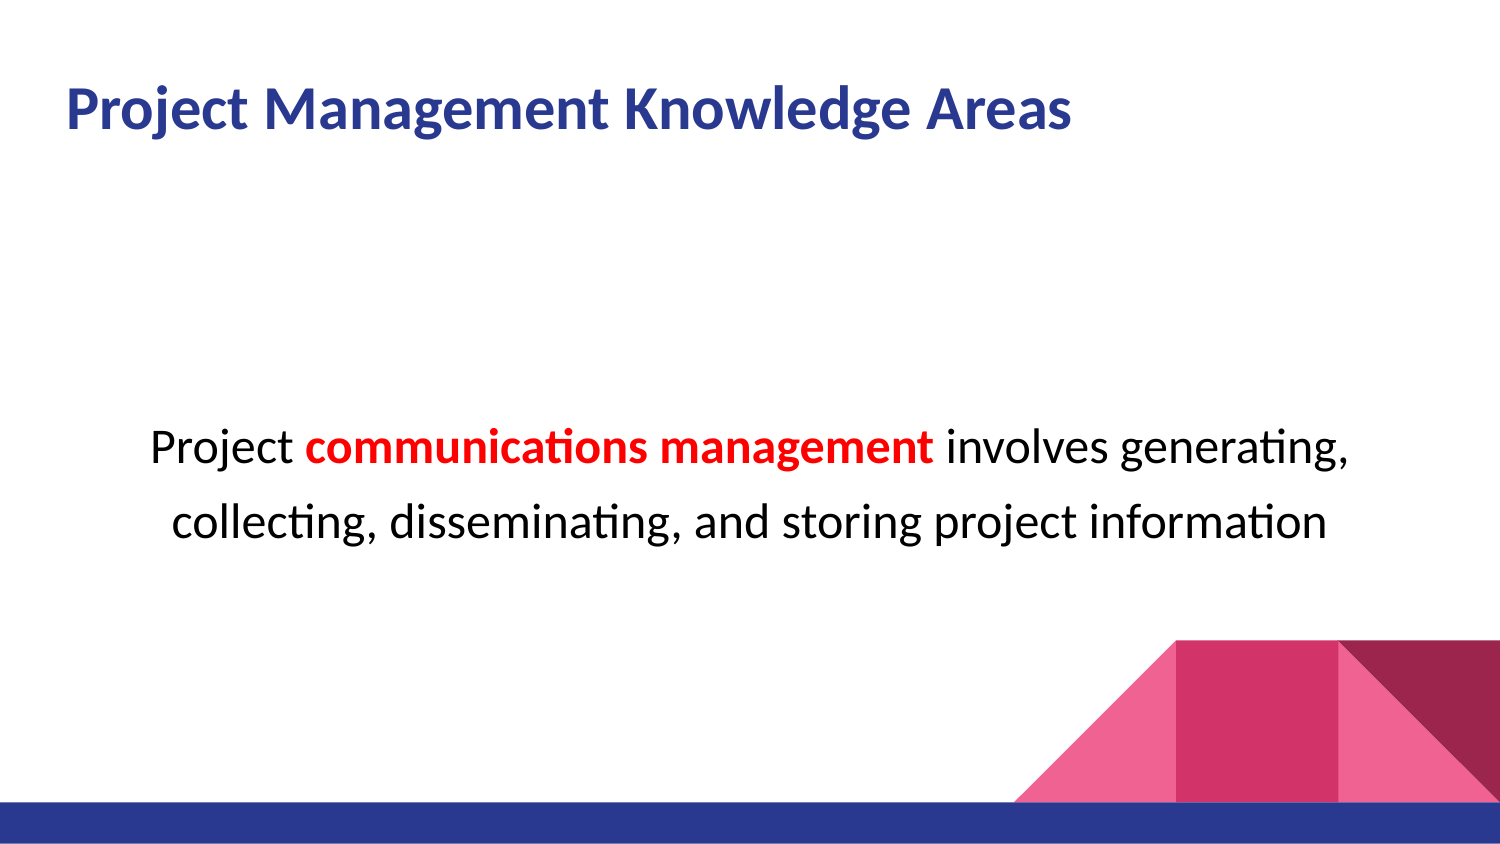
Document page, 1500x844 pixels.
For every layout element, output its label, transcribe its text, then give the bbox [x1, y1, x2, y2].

list Project communications management involves generating, collecting, disseminating, and storing project information [51, 201, 1449, 750]
title Project Management Knowledge Areas [51, 67, 1449, 167]
